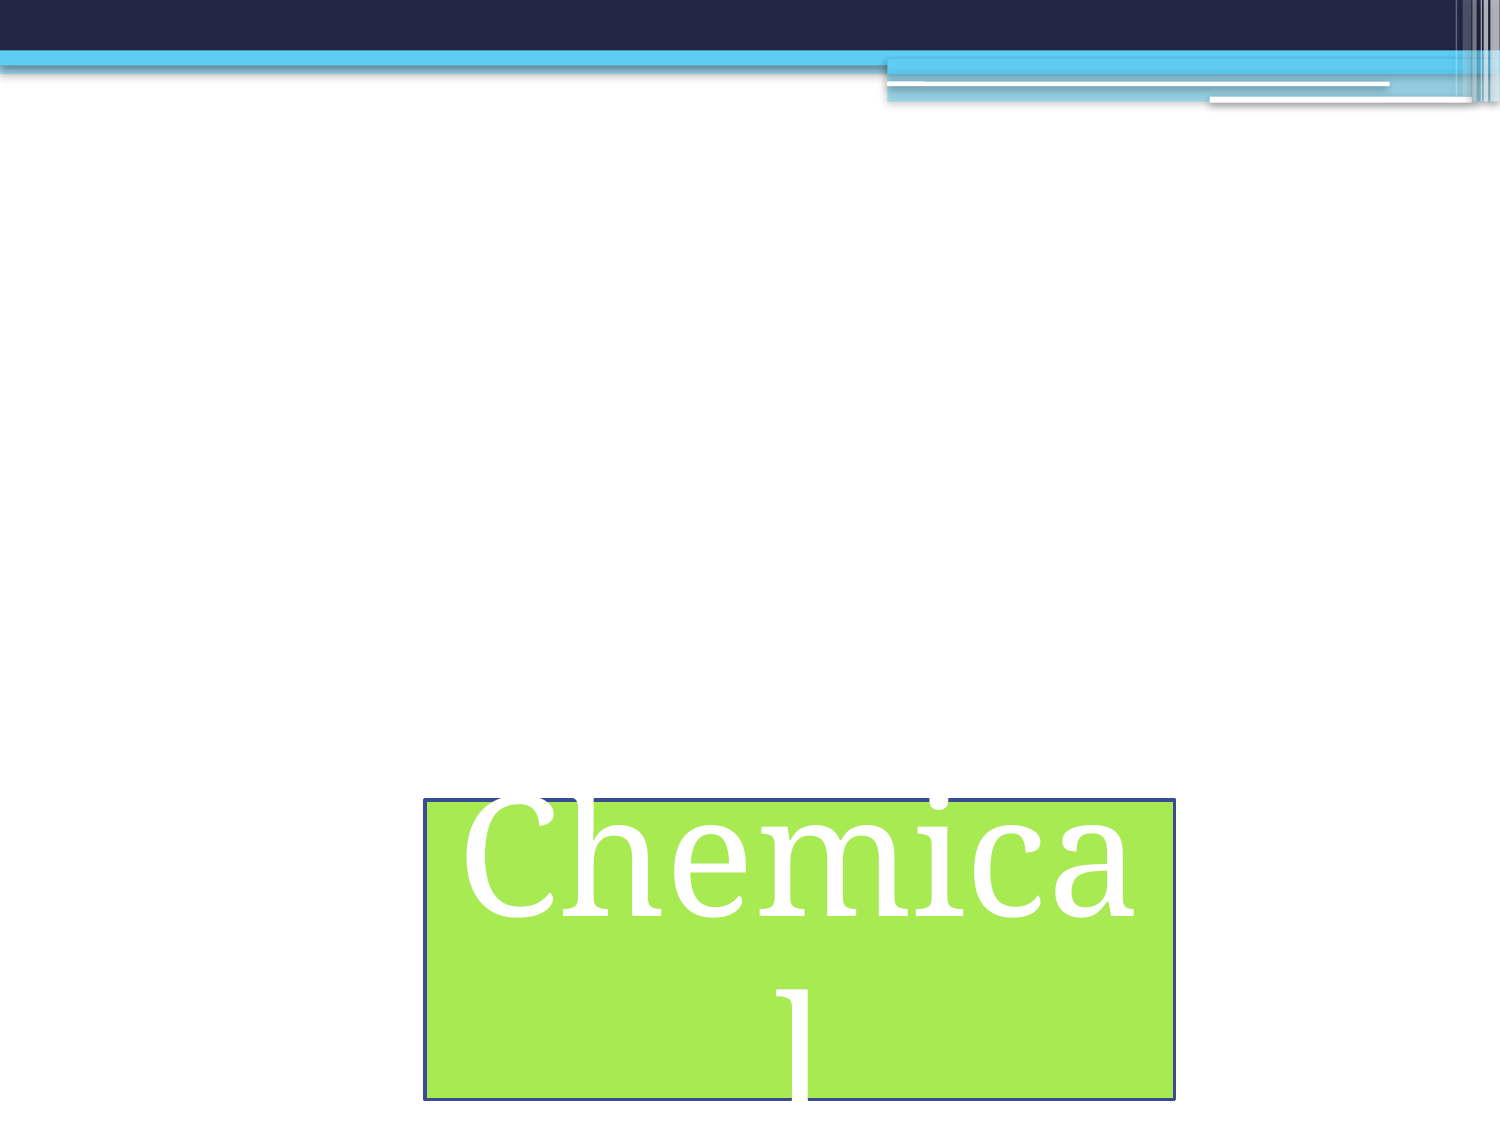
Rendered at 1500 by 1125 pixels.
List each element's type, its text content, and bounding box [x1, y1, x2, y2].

text_box Chemical [423, 798, 1176, 1101]
